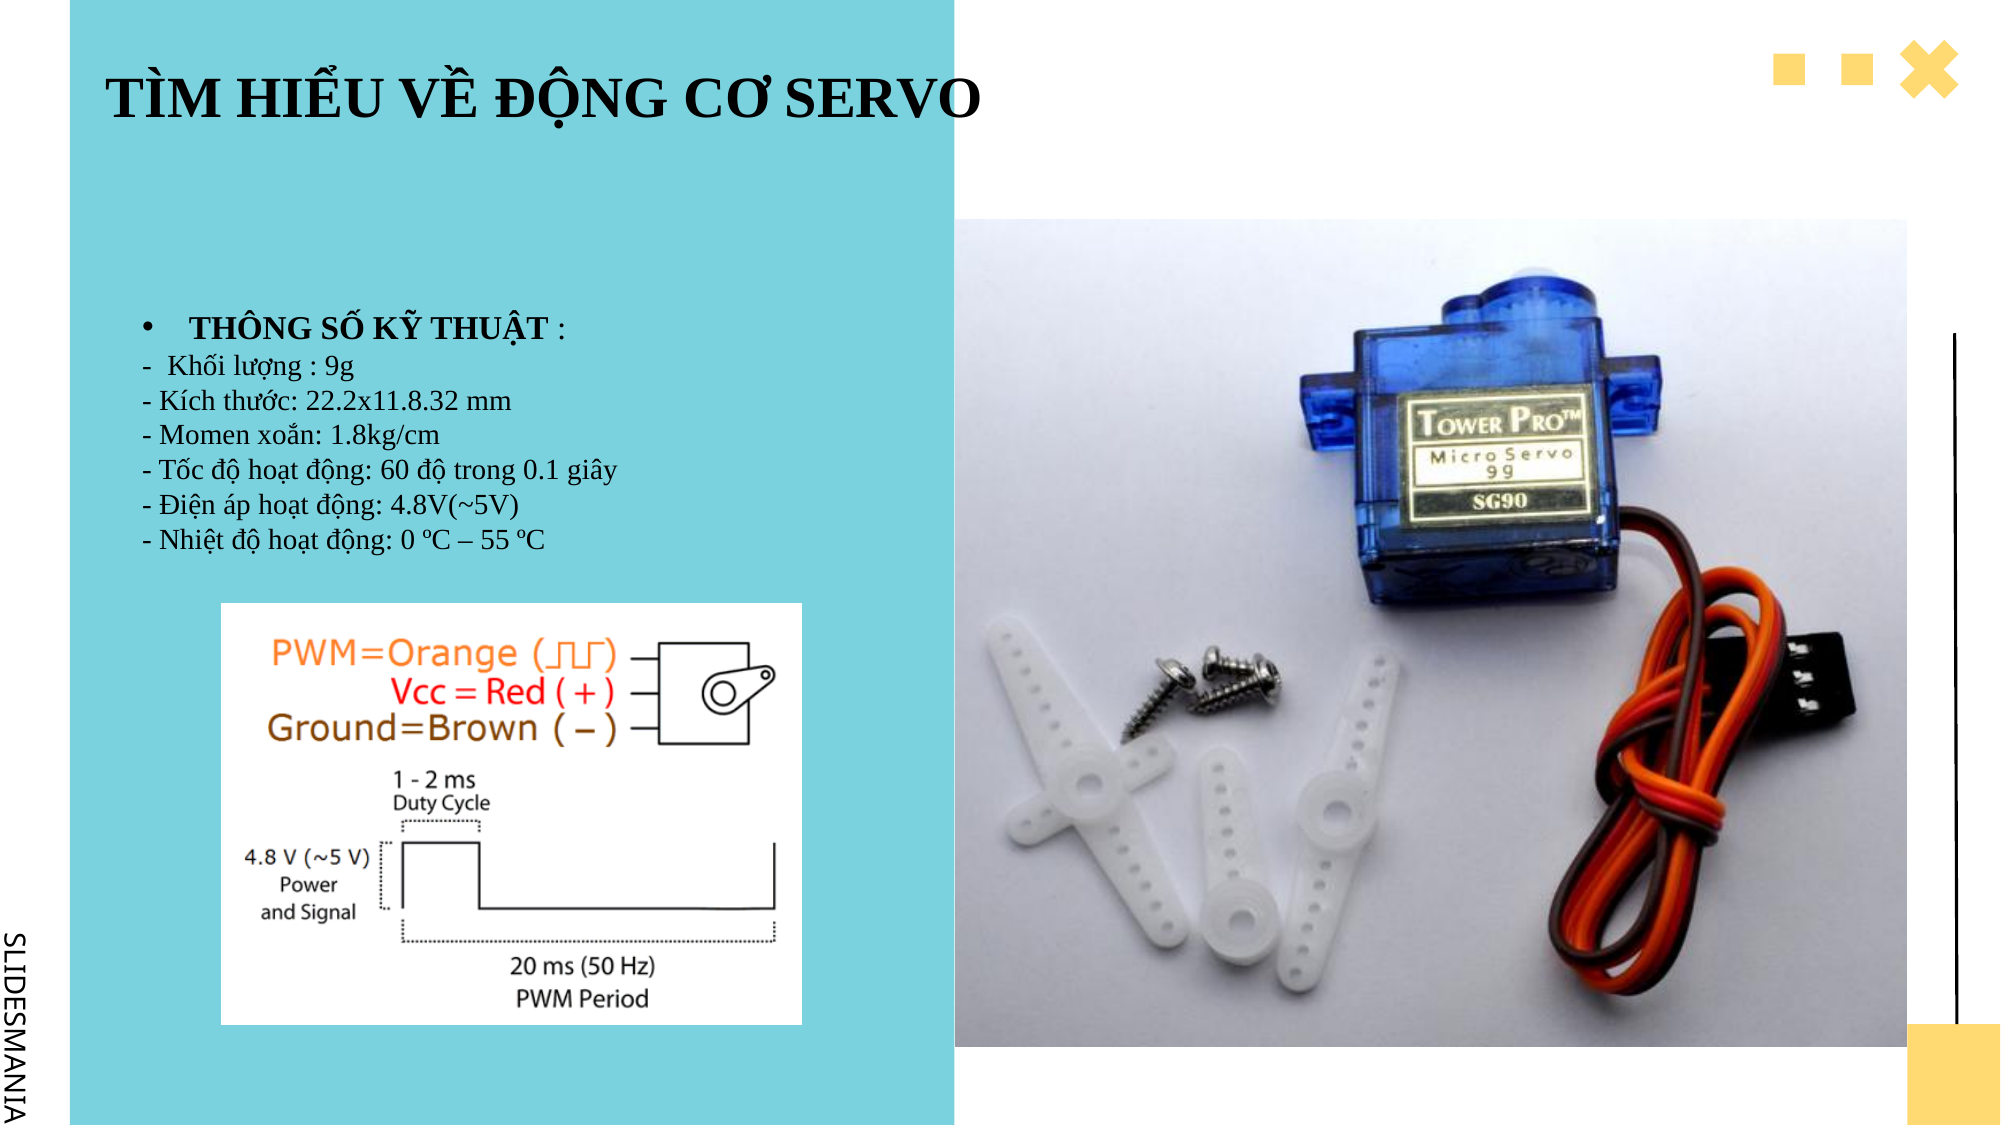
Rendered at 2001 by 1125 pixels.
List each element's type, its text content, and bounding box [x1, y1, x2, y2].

picture [955, 219, 1908, 1048]
text_box TÌM HIỂU VỀ ĐỘNG CƠ SERVO [90, 52, 1208, 137]
picture [220, 603, 802, 1025]
text_box THÔNG SỐ KỸ THUẬT : - Khối lượng : 9g - Kích thước: 22.2x11.8.32 mm - Momen xoắn: 1.8kg/cm - Tốc độ hoạt động: 60 độ trong 0.1 giây - Điện áp hoạt động: 4.8V(~5V) - Nhiệt độ hoạt động: 0 ºC – 55 ºC [127, 248, 950, 663]
